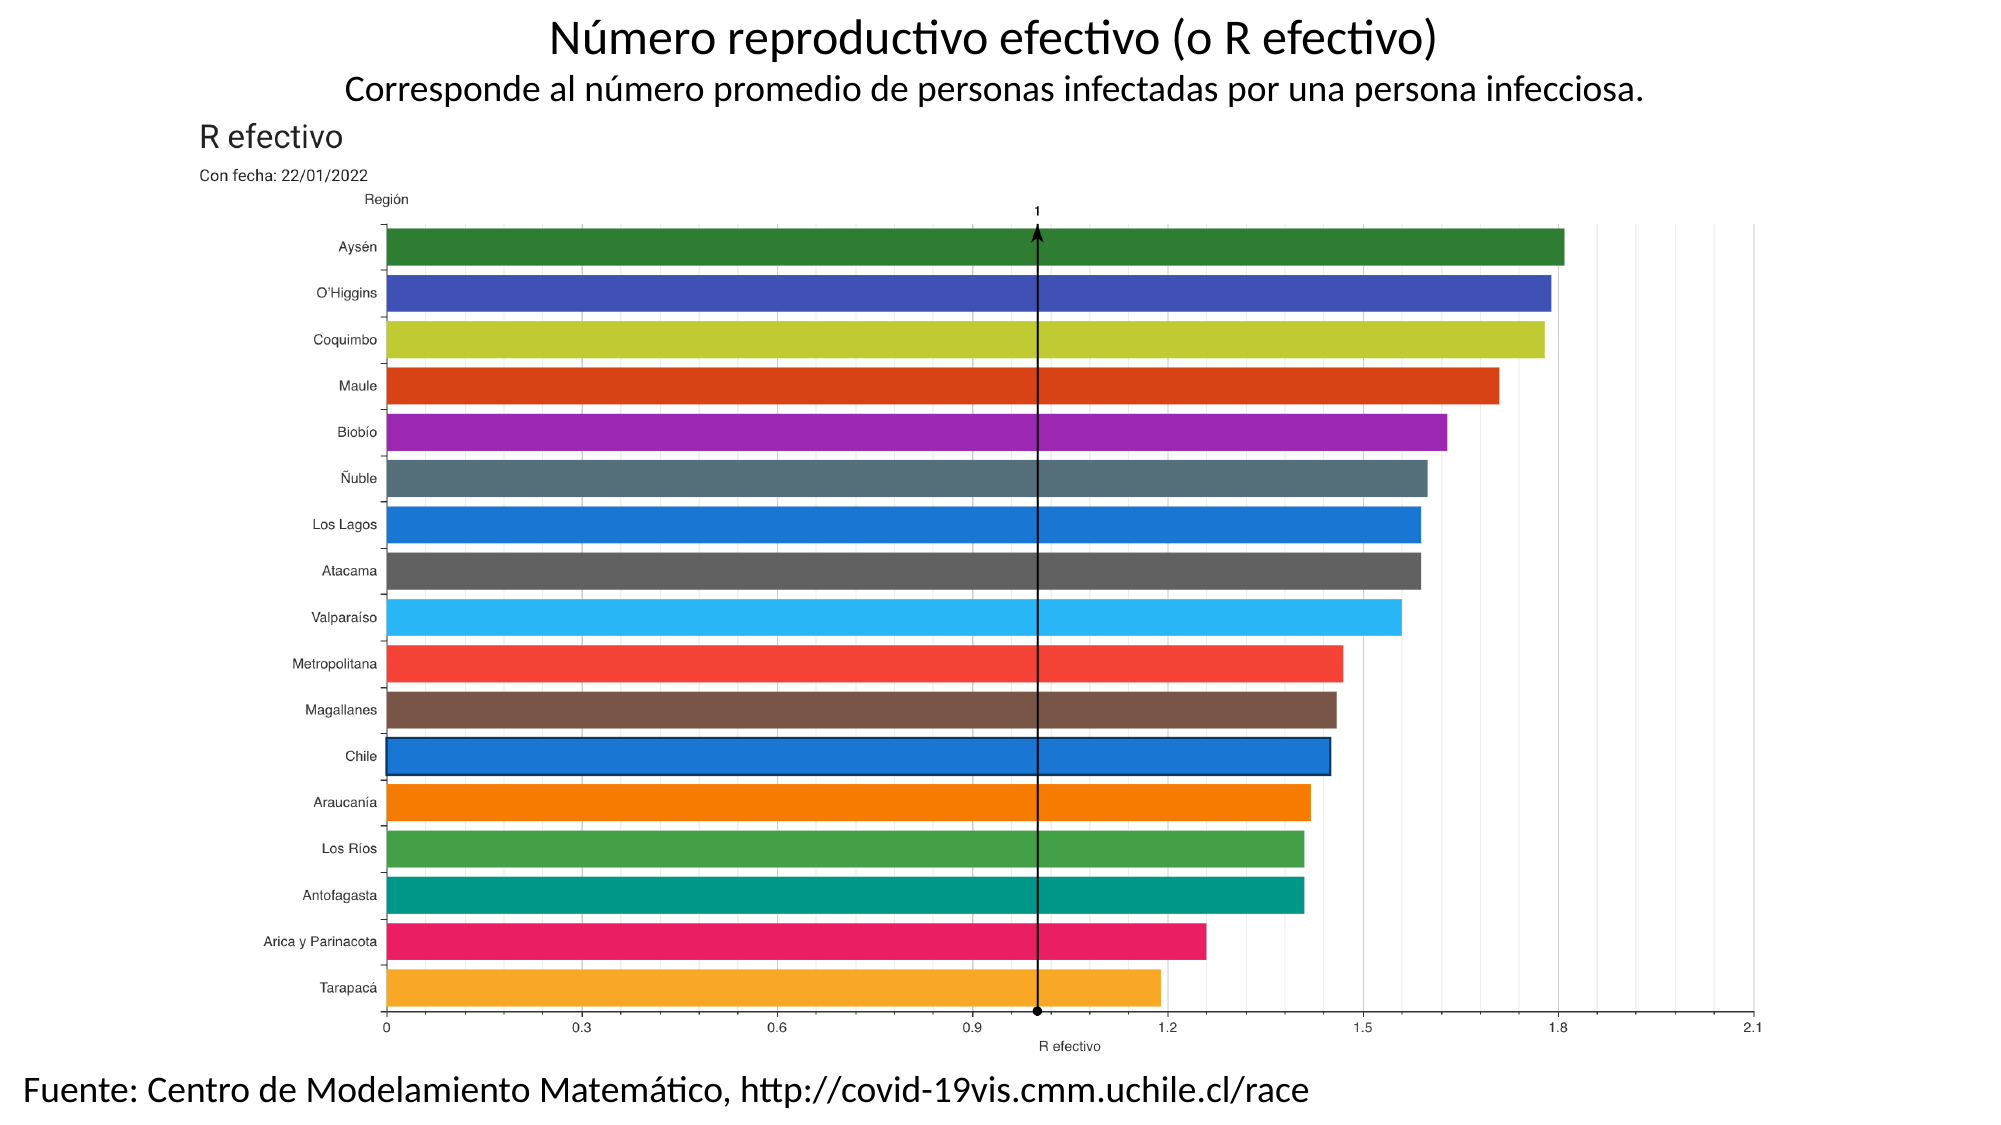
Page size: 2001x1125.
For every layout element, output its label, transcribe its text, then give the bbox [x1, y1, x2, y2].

text_box Fuente: Centro de Modelamiento Matemático, http://covid-19vis.cmm.uchile.cl/race [8, 1057, 1326, 1118]
text_box Número reproductivo efectivo (o R efectivo) Corresponde al número promedio de personas infectadas por una persona infecciosa. [330, 0, 1670, 117]
picture [199, 123, 1801, 1053]
